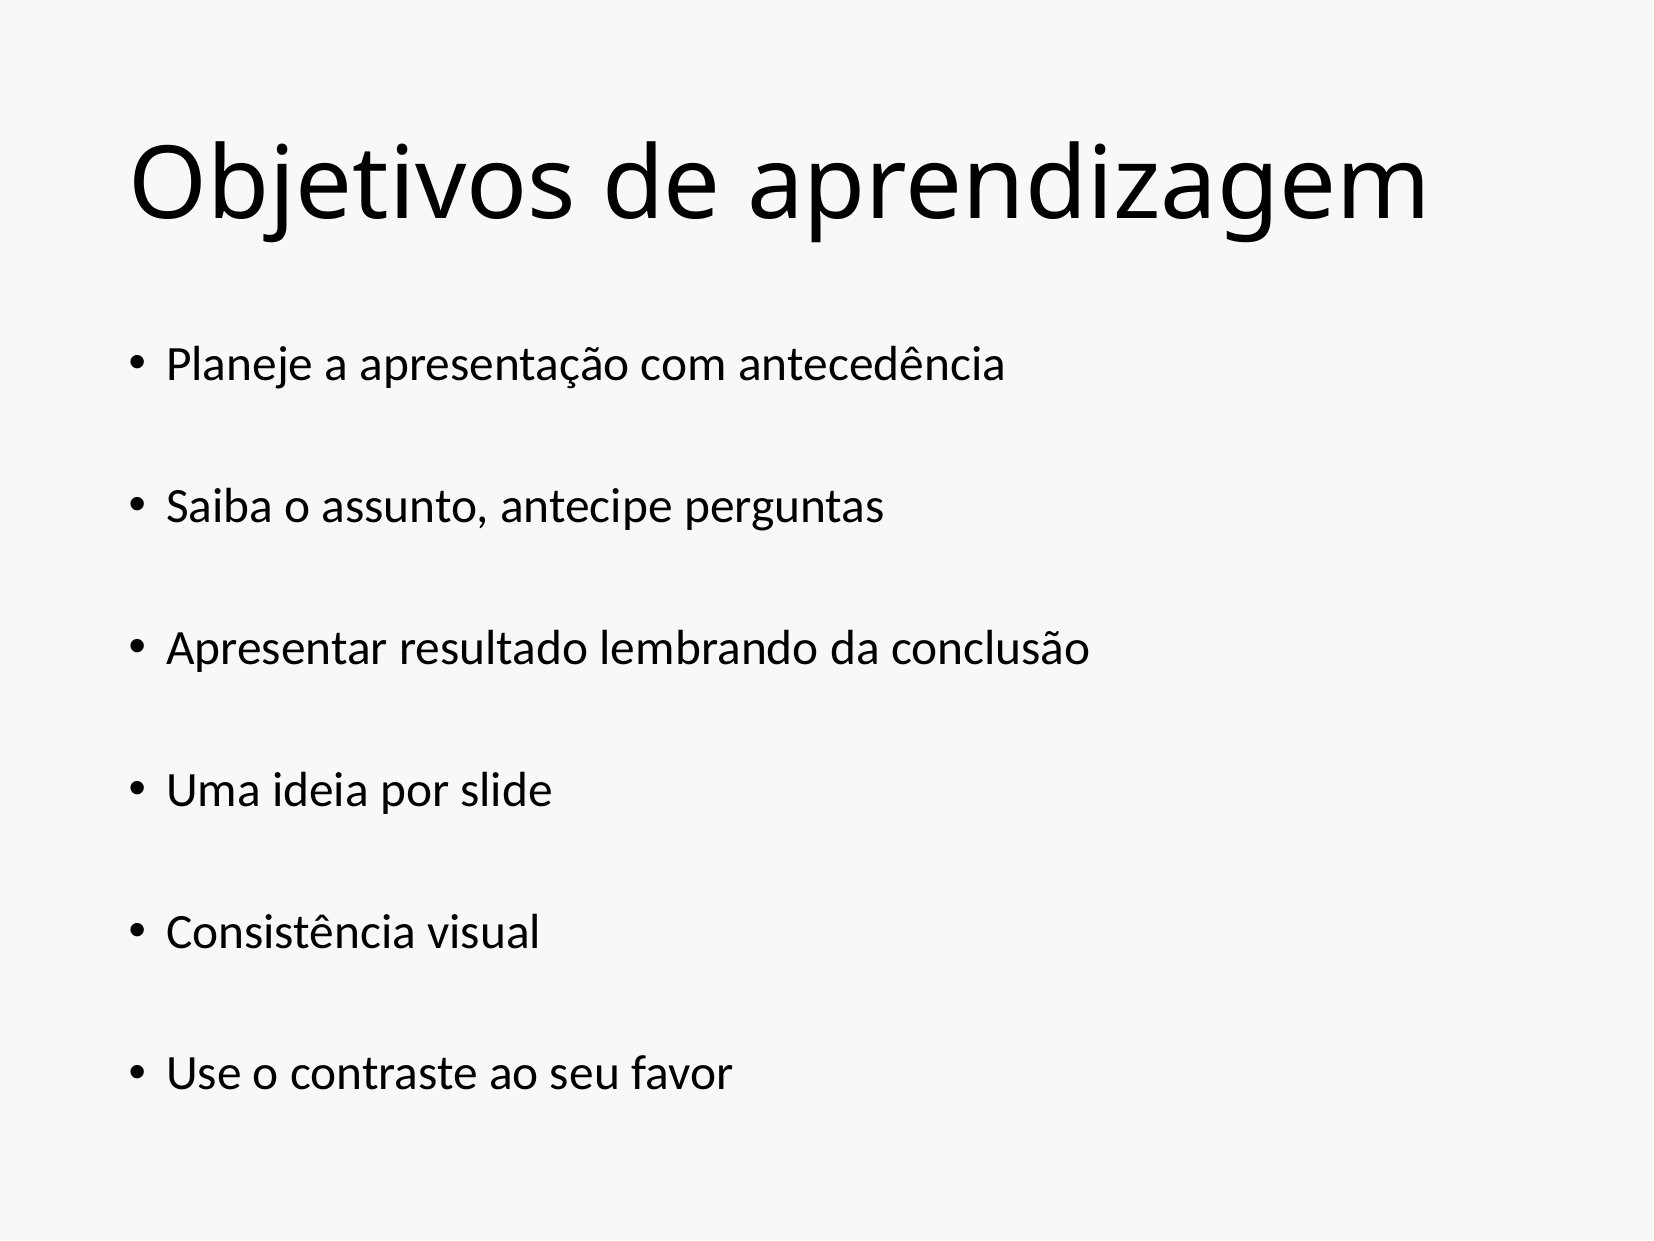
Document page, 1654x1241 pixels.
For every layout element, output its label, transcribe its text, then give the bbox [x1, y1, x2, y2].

title Objetivos de aprendizagem [113, 66, 1540, 306]
list Planeje a apresentação com antecedência Saiba o assunto, antecipe perguntas Apresentar resultado lembrando da conclusão Uma ideia por slide Consistência visual Use o contraste ao seu favor [113, 330, 1540, 1117]
